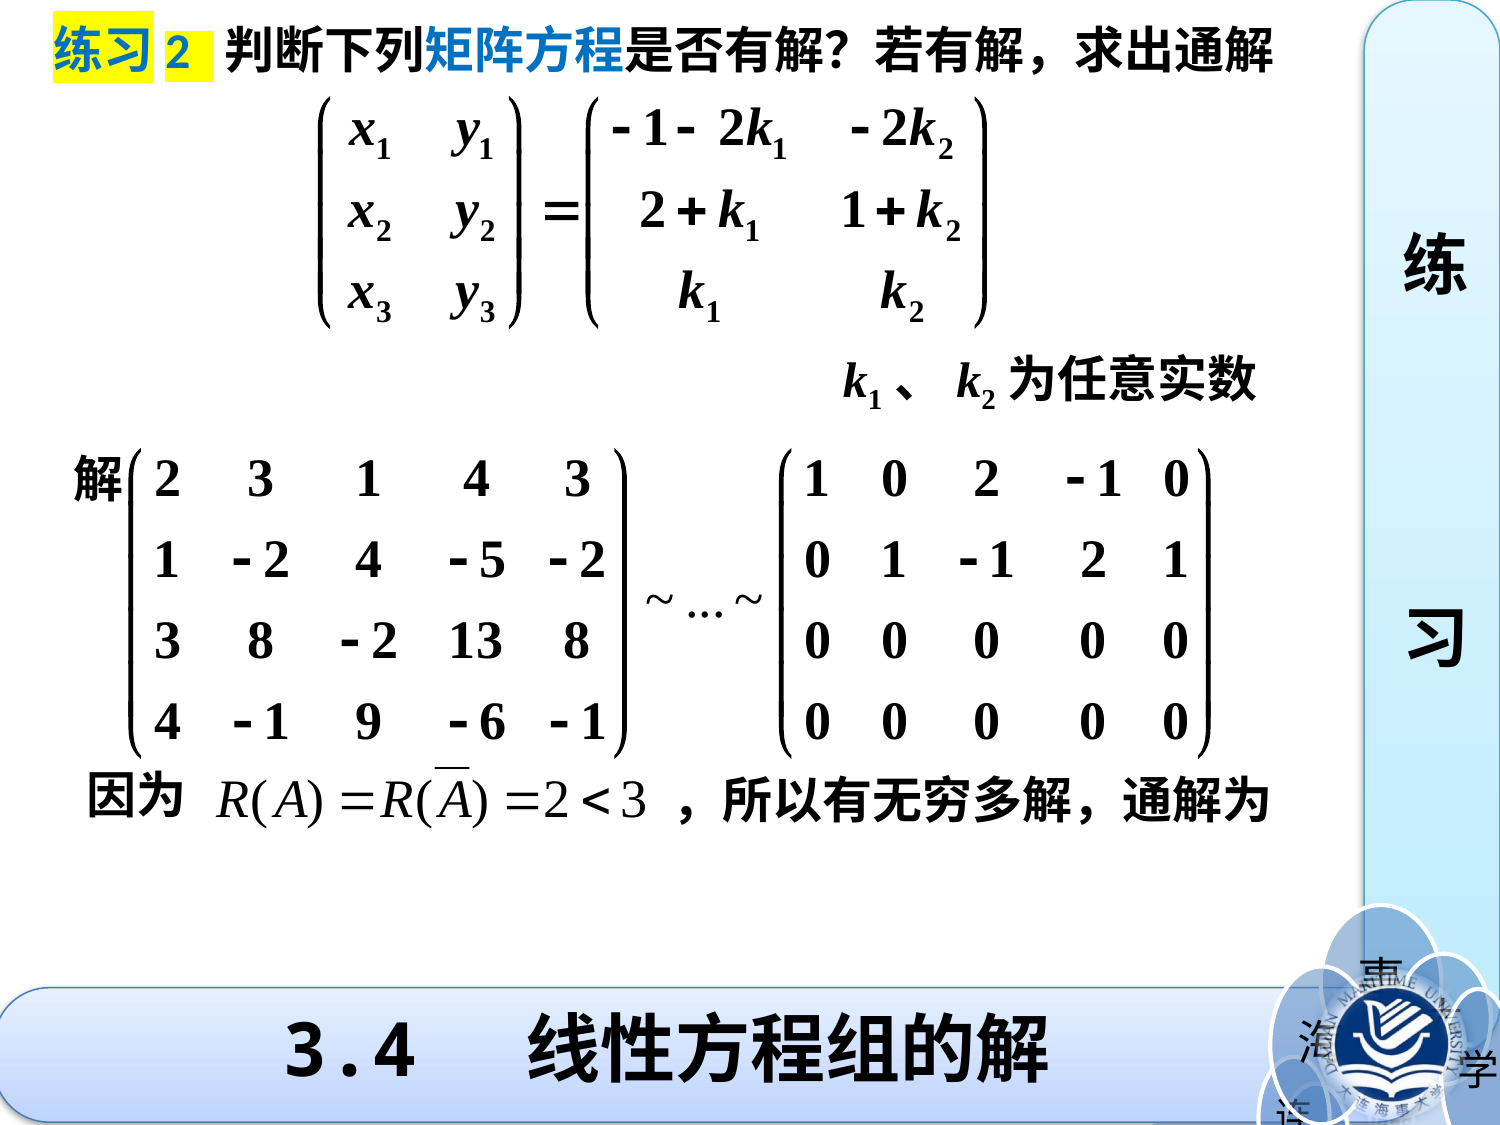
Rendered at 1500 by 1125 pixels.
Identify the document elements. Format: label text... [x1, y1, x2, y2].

text_box ，所以有无穷多解，通解为 [658, 761, 1288, 837]
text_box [312, 93, 999, 334]
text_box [210, 761, 649, 835]
text_box 解 [59, 439, 139, 515]
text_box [122, 444, 1222, 762]
text_box 因为 [71, 756, 202, 831]
subtitle 练 习 [1387, 28, 1471, 917]
title 3.4 线性方程组的解 [29, 999, 1305, 1094]
text_box 练习2 判断下列矩阵方程是否有解？若有解，求出通解 [38, 11, 1290, 87]
text_box k1、k2为任意实数 [828, 339, 1273, 423]
picture [1310, 960, 1481, 1114]
